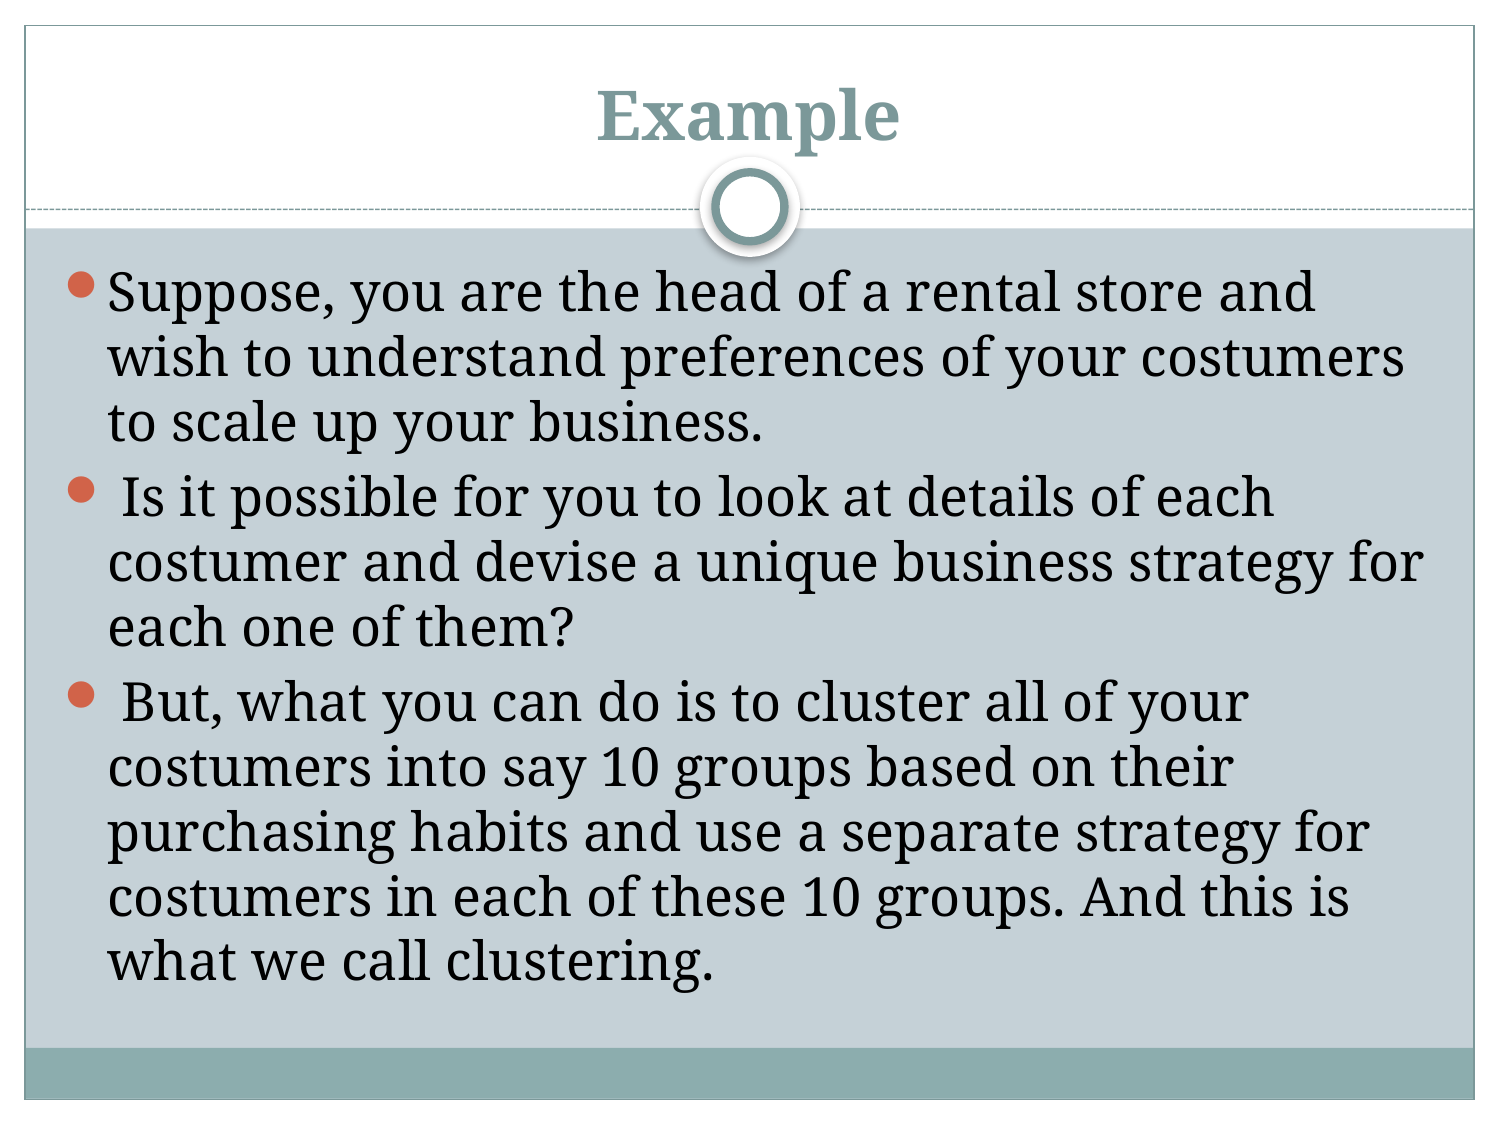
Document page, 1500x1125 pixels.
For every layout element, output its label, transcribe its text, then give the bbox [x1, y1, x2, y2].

list Suppose, you are the head of a rental store and wish to understand preferences of your costumers to scale up your business. Is it possible for you to look at details of each costumer and devise a unique business strategy for each one of them? But, what you can do is to cluster all of your costumers into say 10 groups based on their purchasing habits and use a separate strategy for costumers in each of these 10 groups. And this is what we call clustering. [49, 250, 1445, 1001]
title Example [49, 37, 1450, 162]
